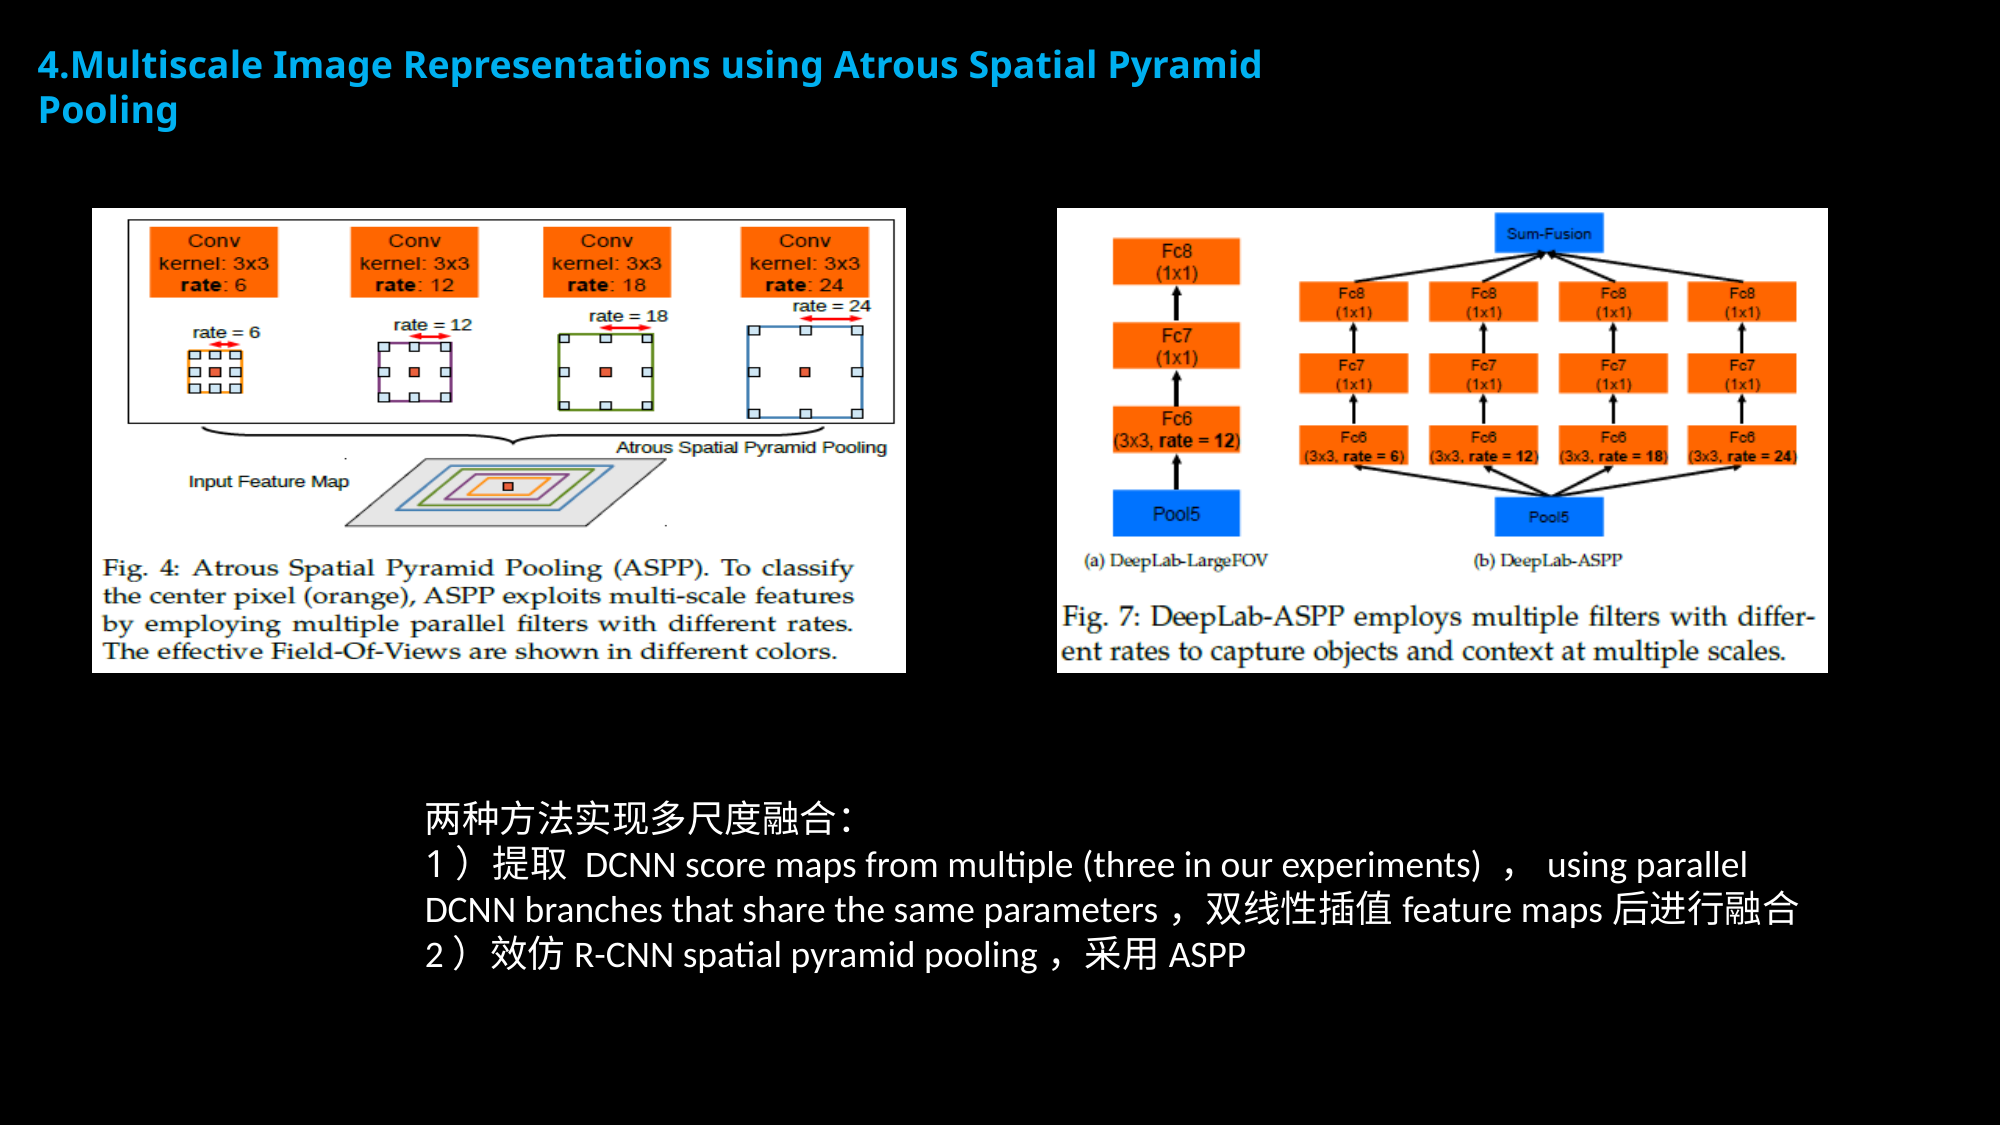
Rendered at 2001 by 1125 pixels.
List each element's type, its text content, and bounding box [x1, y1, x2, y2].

text_box 两种方法实现多尺度融合： 1）提取 DCNN score maps from multiple (three in our experiments) ，using parallel DCNN branches that share the same parameters，双线性插值feature maps后进行融合 2）效仿R-CNN spatial pyramid pooling，采用ASPP [410, 787, 1836, 983]
text_box 4.Multiscale Image Representations using Atrous Spatial Pyramid Pooling [22, 33, 1428, 139]
picture [91, 208, 906, 673]
picture [1057, 208, 1828, 673]
